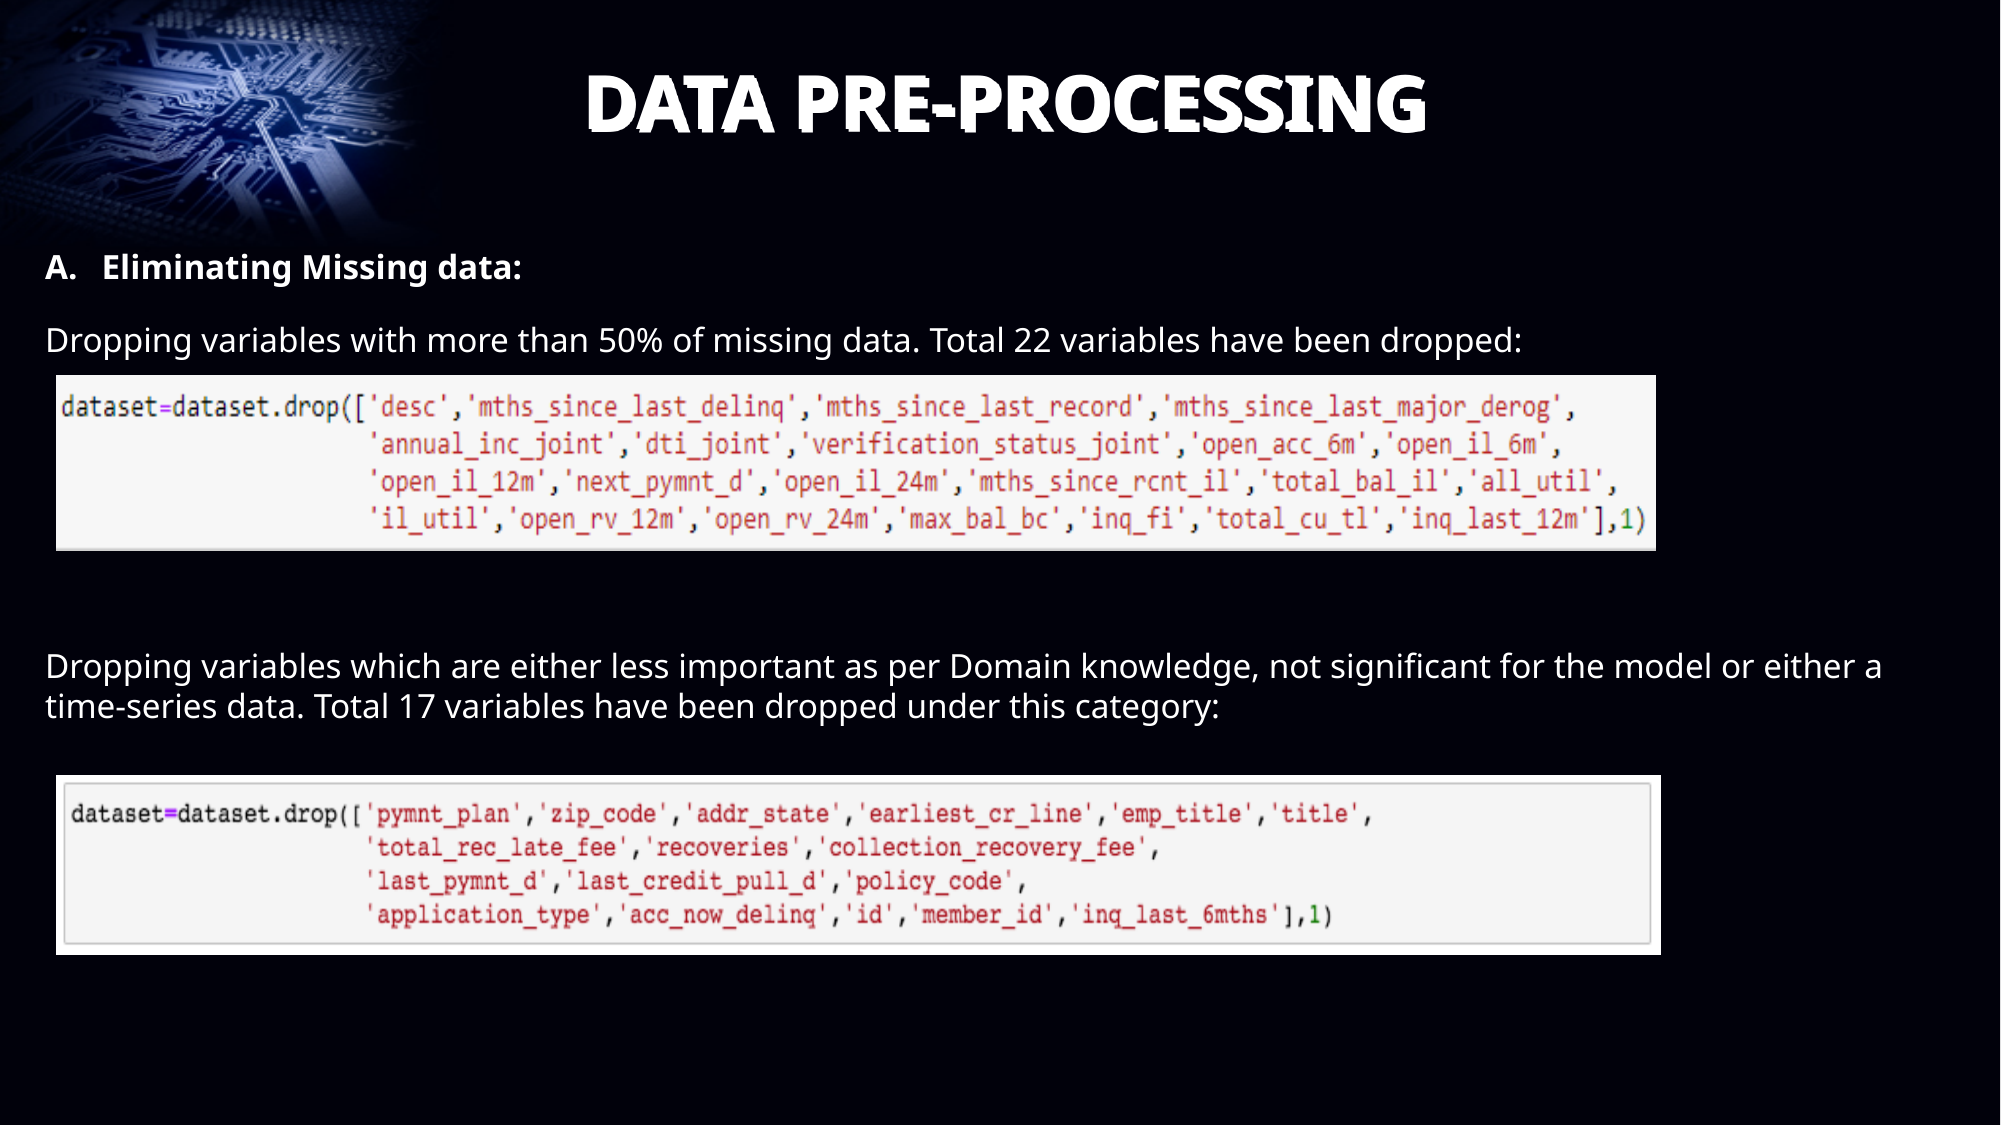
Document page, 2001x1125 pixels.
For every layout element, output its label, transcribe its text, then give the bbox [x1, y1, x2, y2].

text_box DATA PRE-PROCESSING [27, 32, 1983, 158]
picture [0, 0, 2001, 1125]
list Eliminating Missing data: Dropping variables with more than 50% of missing data. Total 22 variables have been dropped: Dropping variables which are either less important as per Domain knowledge, not significant for the model or either a time-series data. Total 17 variables have been dropped under this category: [30, 238, 1983, 1058]
